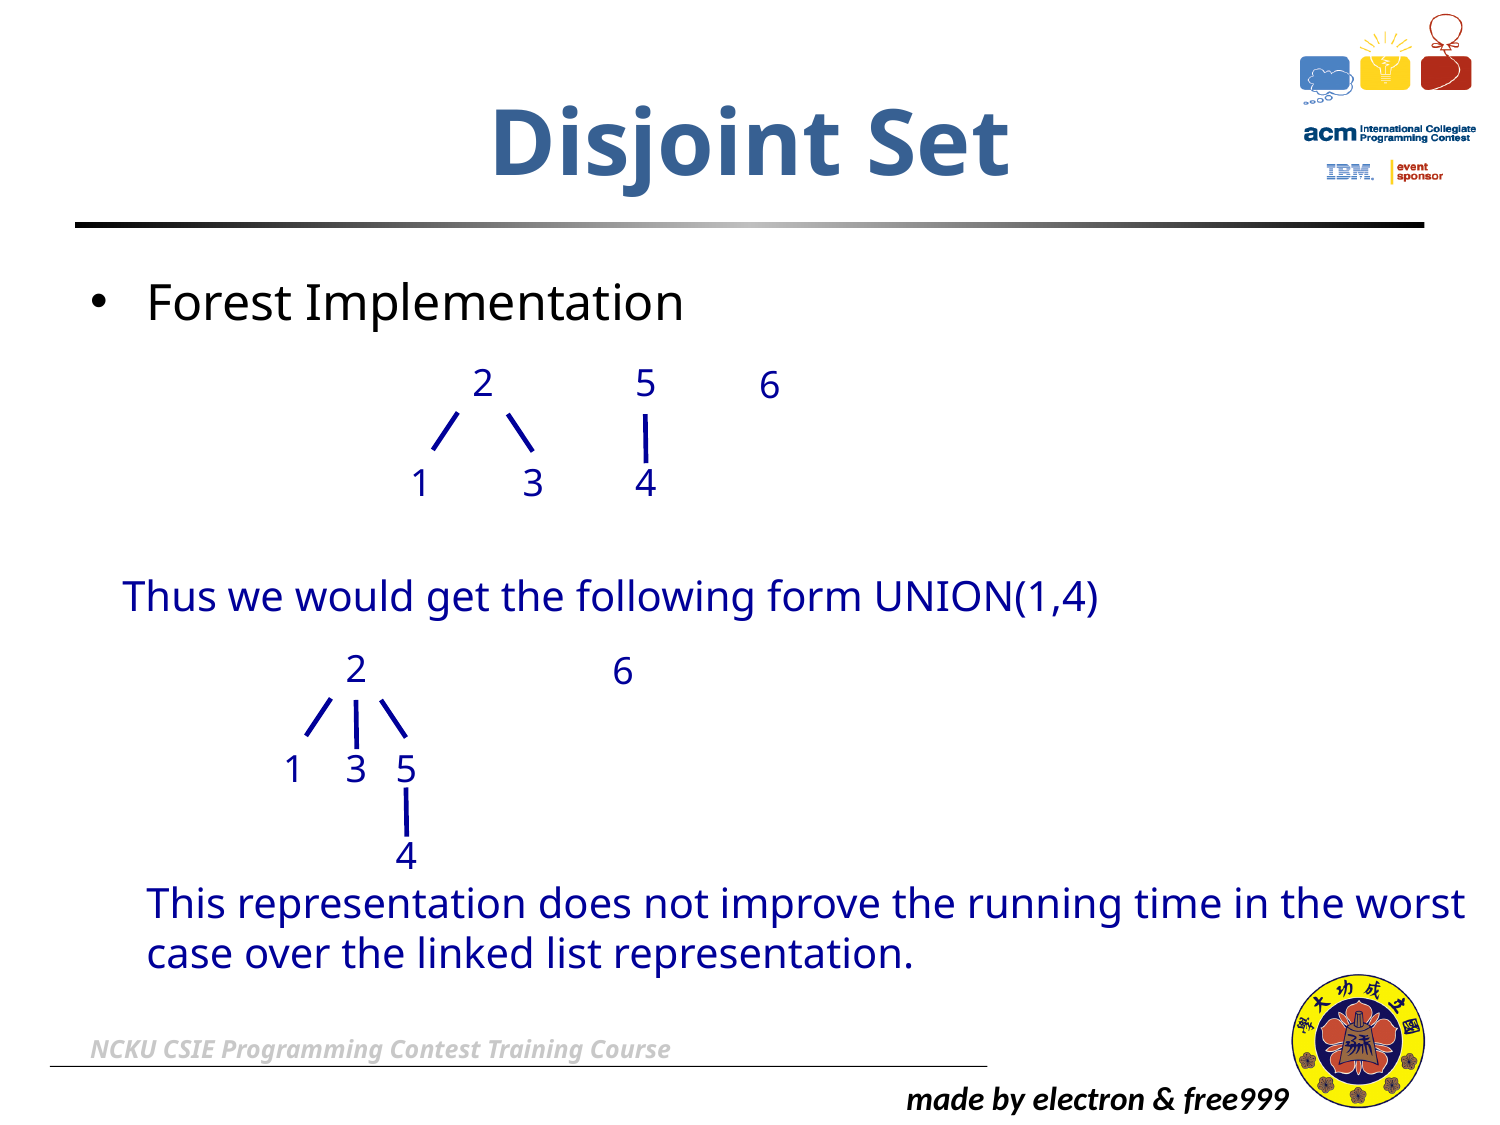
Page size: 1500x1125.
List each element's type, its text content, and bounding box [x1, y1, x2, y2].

text_box This representation does not improve the running time in the worst case over the linked list representation. [131, 869, 1492, 984]
slide_number NCKU CSIE Programming Contest Training Course [75, 1018, 774, 1079]
text_box 1 [268, 737, 320, 798]
title Disjoint Set [75, 45, 1425, 233]
picture [1292, 11, 1480, 188]
text_box 2 [457, 351, 509, 412]
text_box 5 [620, 351, 672, 412]
list Forest Implementation [75, 262, 1266, 352]
text_box 3 [330, 737, 380, 798]
text_box 2 [330, 637, 382, 698]
text_box 1 [395, 451, 447, 512]
text_box 6 [744, 353, 796, 414]
text_box 4 [380, 824, 432, 869]
text_box 3 [507, 451, 559, 512]
text_box 4 [620, 451, 672, 512]
text_box Thus we would get the following form UNION(1,4) [107, 562, 1114, 628]
text_box 6 [597, 639, 649, 700]
text_box 5 [380, 737, 432, 798]
picture [1282, 984, 1431, 1114]
